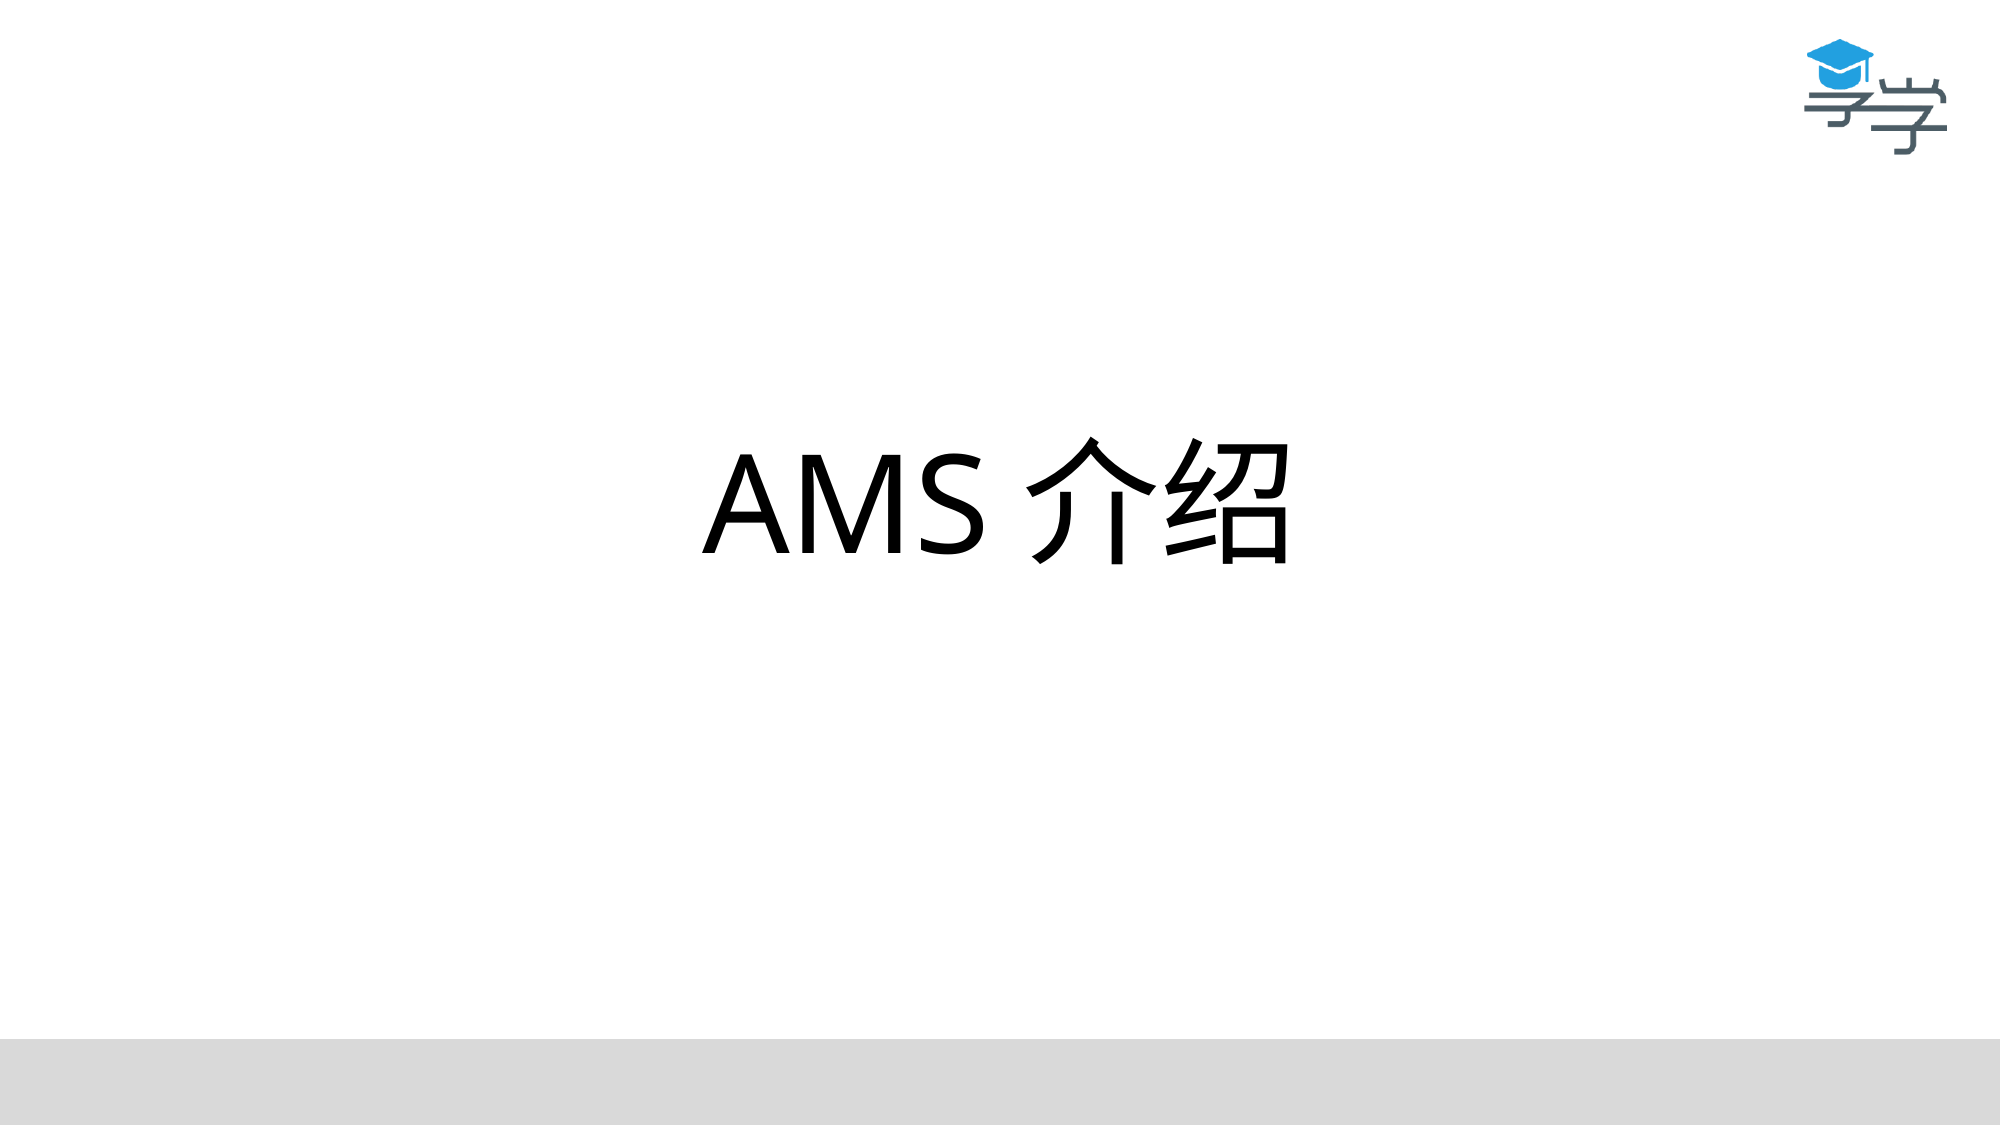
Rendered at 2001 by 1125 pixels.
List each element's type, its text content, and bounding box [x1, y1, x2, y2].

picture [1799, 20, 1952, 173]
title AMS介绍 [137, 408, 1863, 592]
